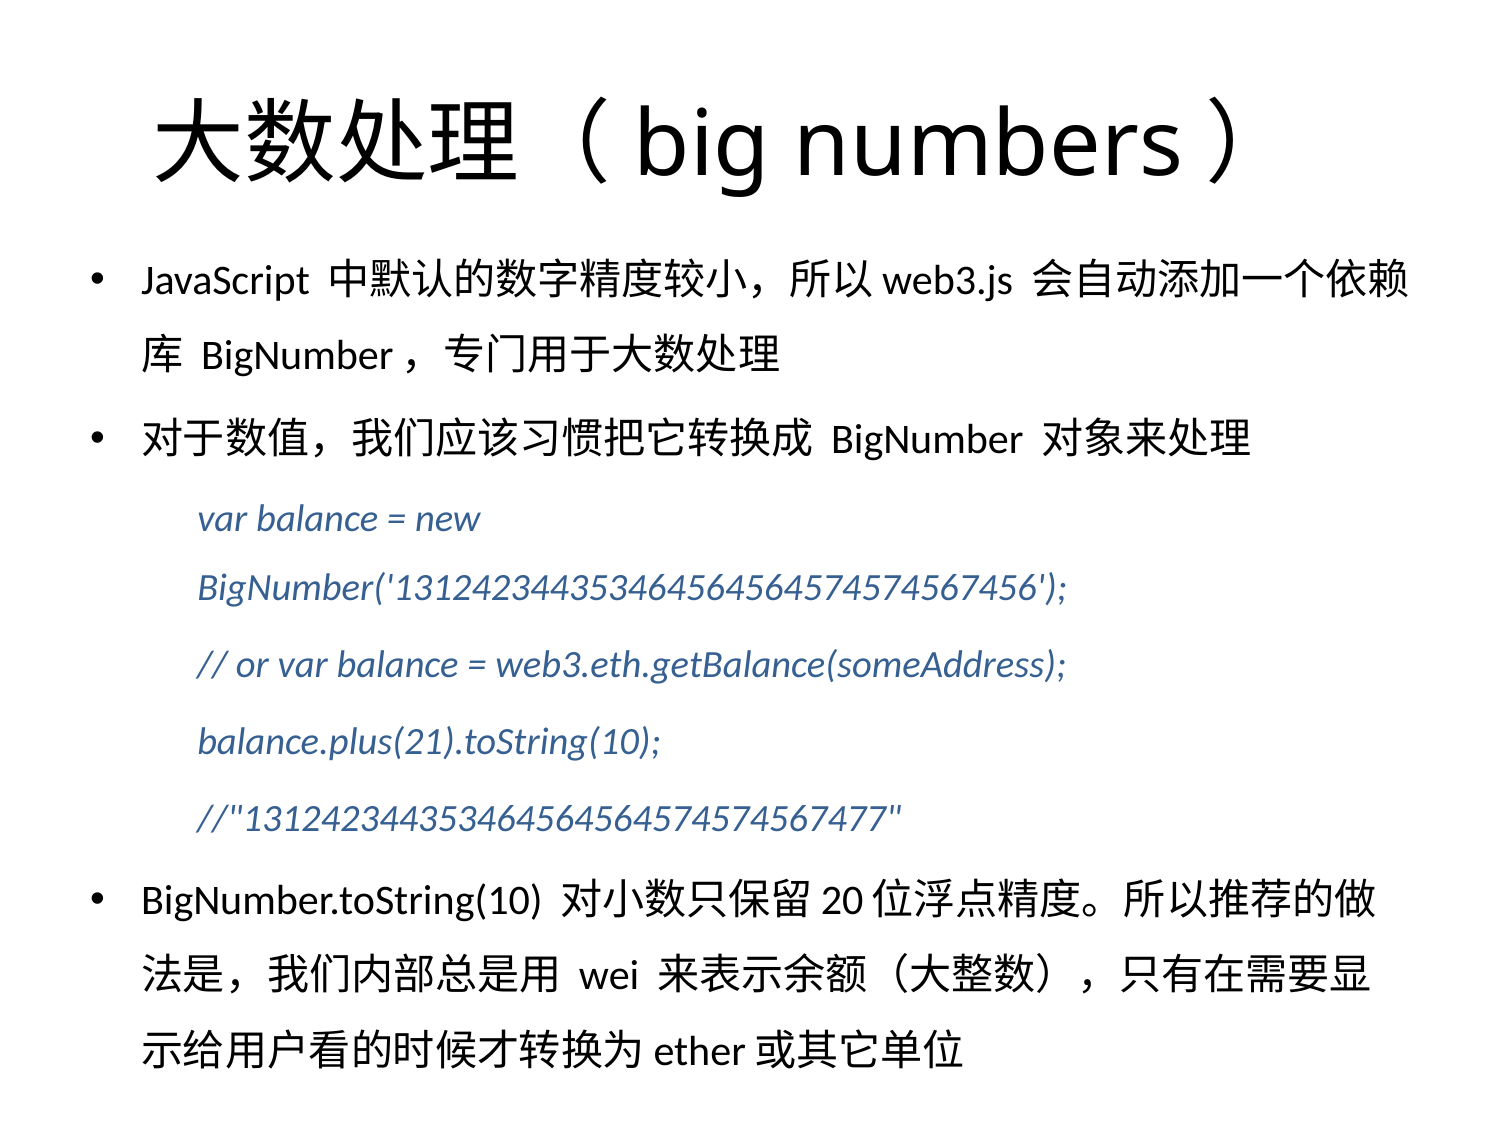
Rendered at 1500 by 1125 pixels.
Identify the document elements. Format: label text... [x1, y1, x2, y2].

list JavaScript 中默认的数字精度较小，所以web3.js 会自动添加一个依赖库 BigNumber，专门用于大数处理 对于数值，我们应该习惯把它转换成 BigNumber 对象来处理 var balance = new BigNumber('131242344353464564564574574567456'); // or var balance = web3.eth.getBalance(someAddress); balance.plus(21).toString(10); //"131242344353464564564574574567477" BigNumber.toString(10) 对小数只保留20位浮点精度。所以推荐的做法是，我们内部总是用 wei 来表示余额（大整数），只有在需要显示给用户看的时候才转换为ether或其它单位 [75, 219, 1425, 1083]
title 大数处理（big numbers） [75, 45, 1425, 219]
